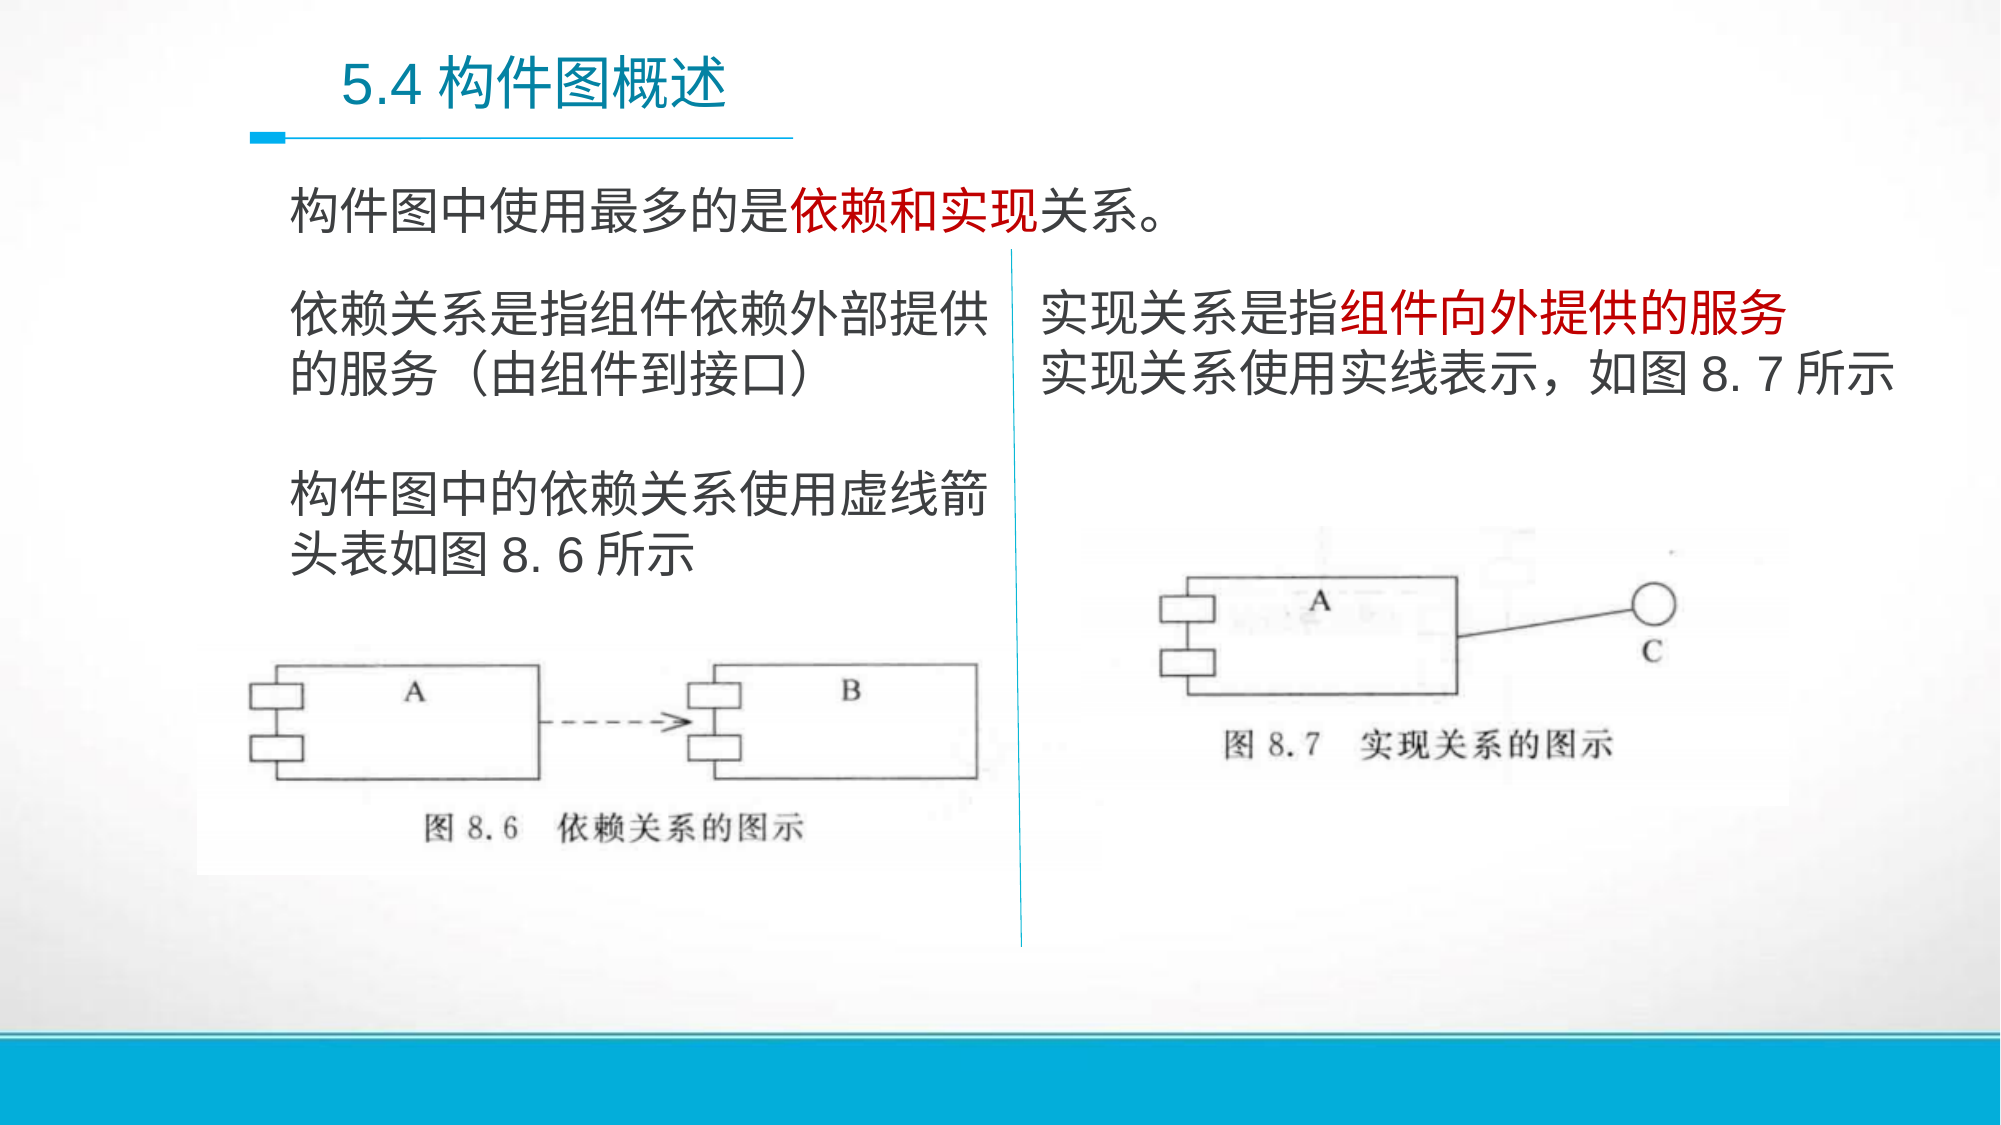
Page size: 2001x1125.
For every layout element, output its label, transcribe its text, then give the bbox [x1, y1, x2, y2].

picture [0, 0, 2001, 1044]
text_box 依赖关系是指组件依赖外部提供的服务（由组件到接口） 构件图中的依赖关系使用虚线箭头表如图8. 6所示 [274, 275, 1011, 591]
text_box 实现关系是指组件向外提供的服务 实现关系使用实线表示，如图8. 7所示 [1024, 273, 1934, 409]
title 5.4构件图概述 [326, 24, 1677, 138]
text_box 构件图中使用最多的是依赖和实现关系。 [274, 172, 1556, 248]
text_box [1011, 249, 1022, 947]
